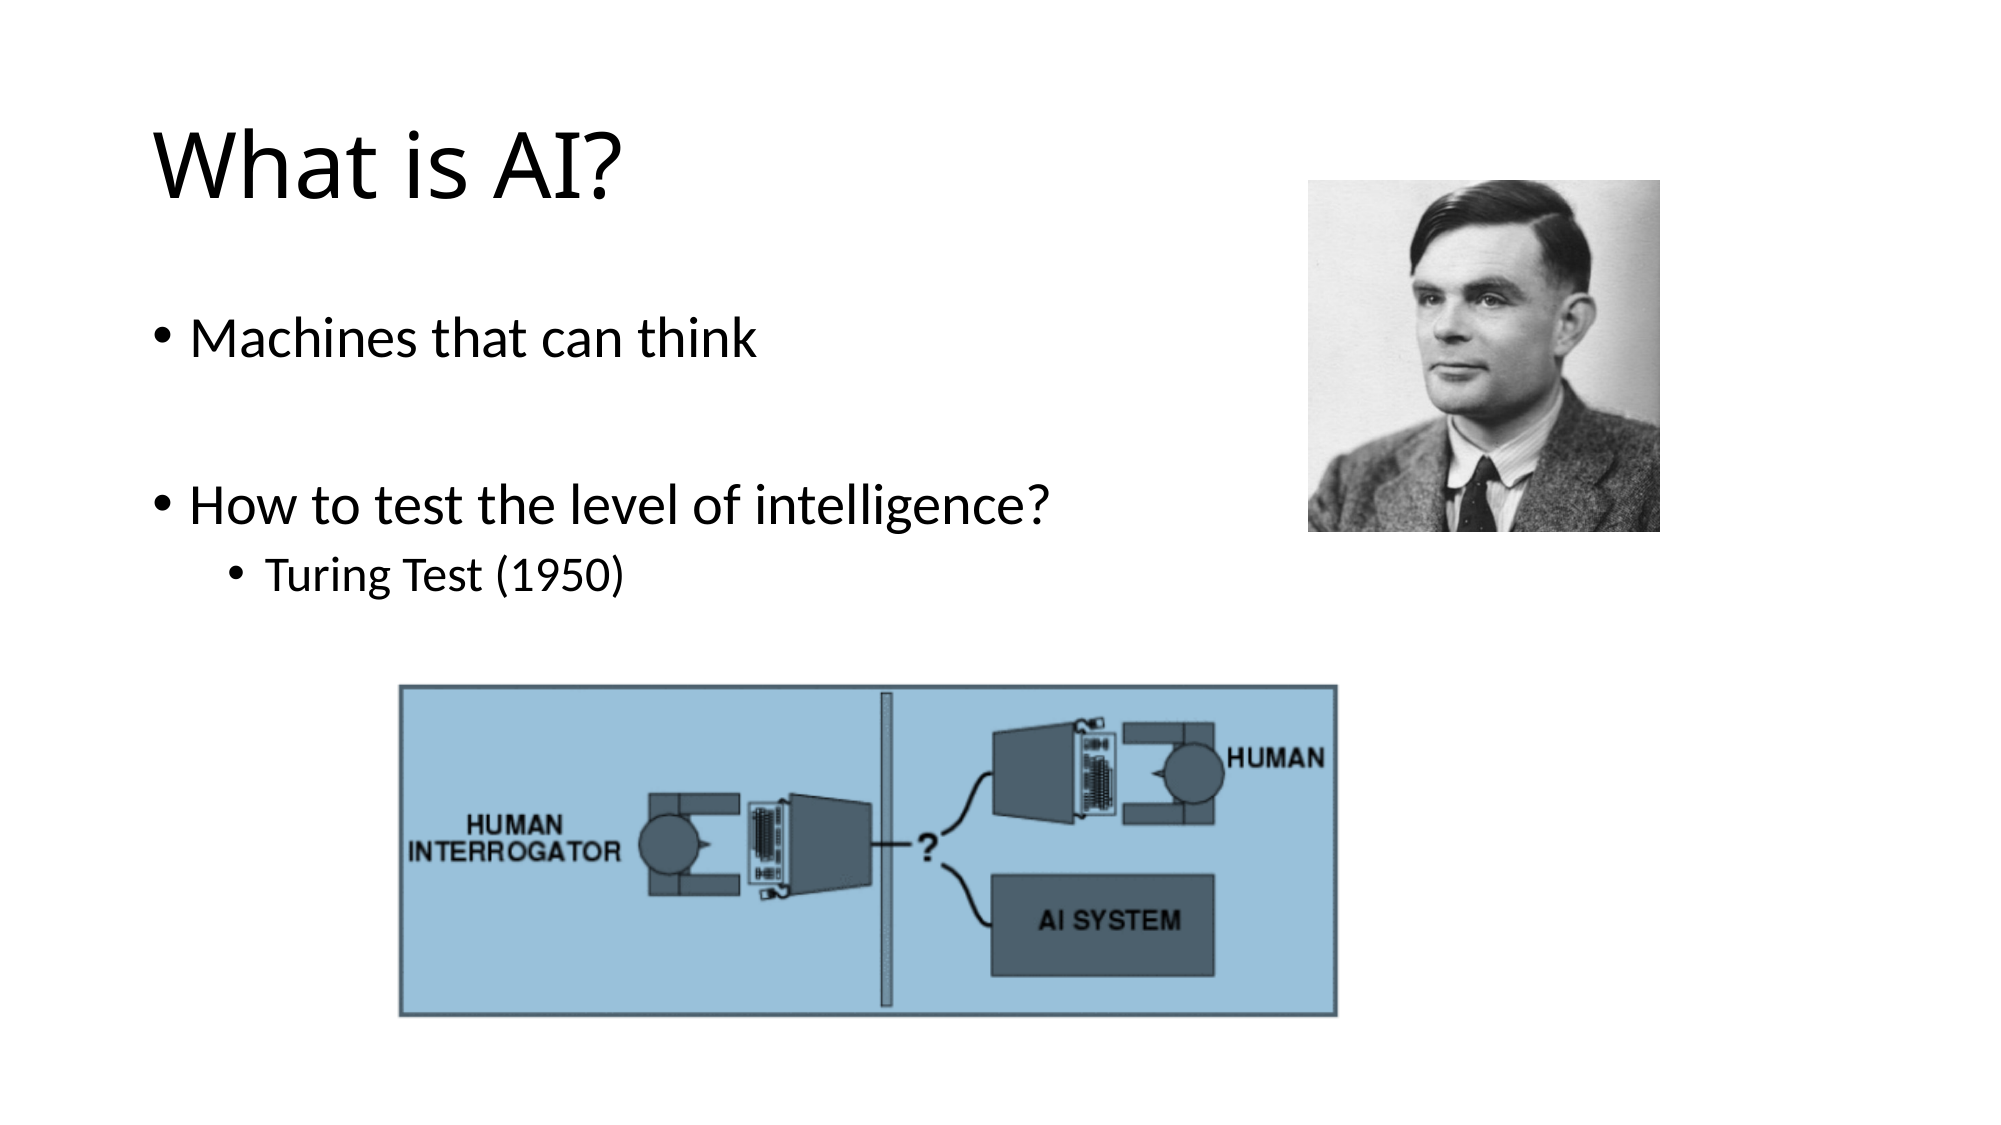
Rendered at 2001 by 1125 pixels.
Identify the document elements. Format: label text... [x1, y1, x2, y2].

title What is AI? [137, 59, 1863, 278]
list Machines that can think How to test the level of intelligence? Turing Test (1950) [137, 299, 1863, 1014]
picture [365, 674, 1366, 1036]
picture [1308, 180, 1660, 532]
